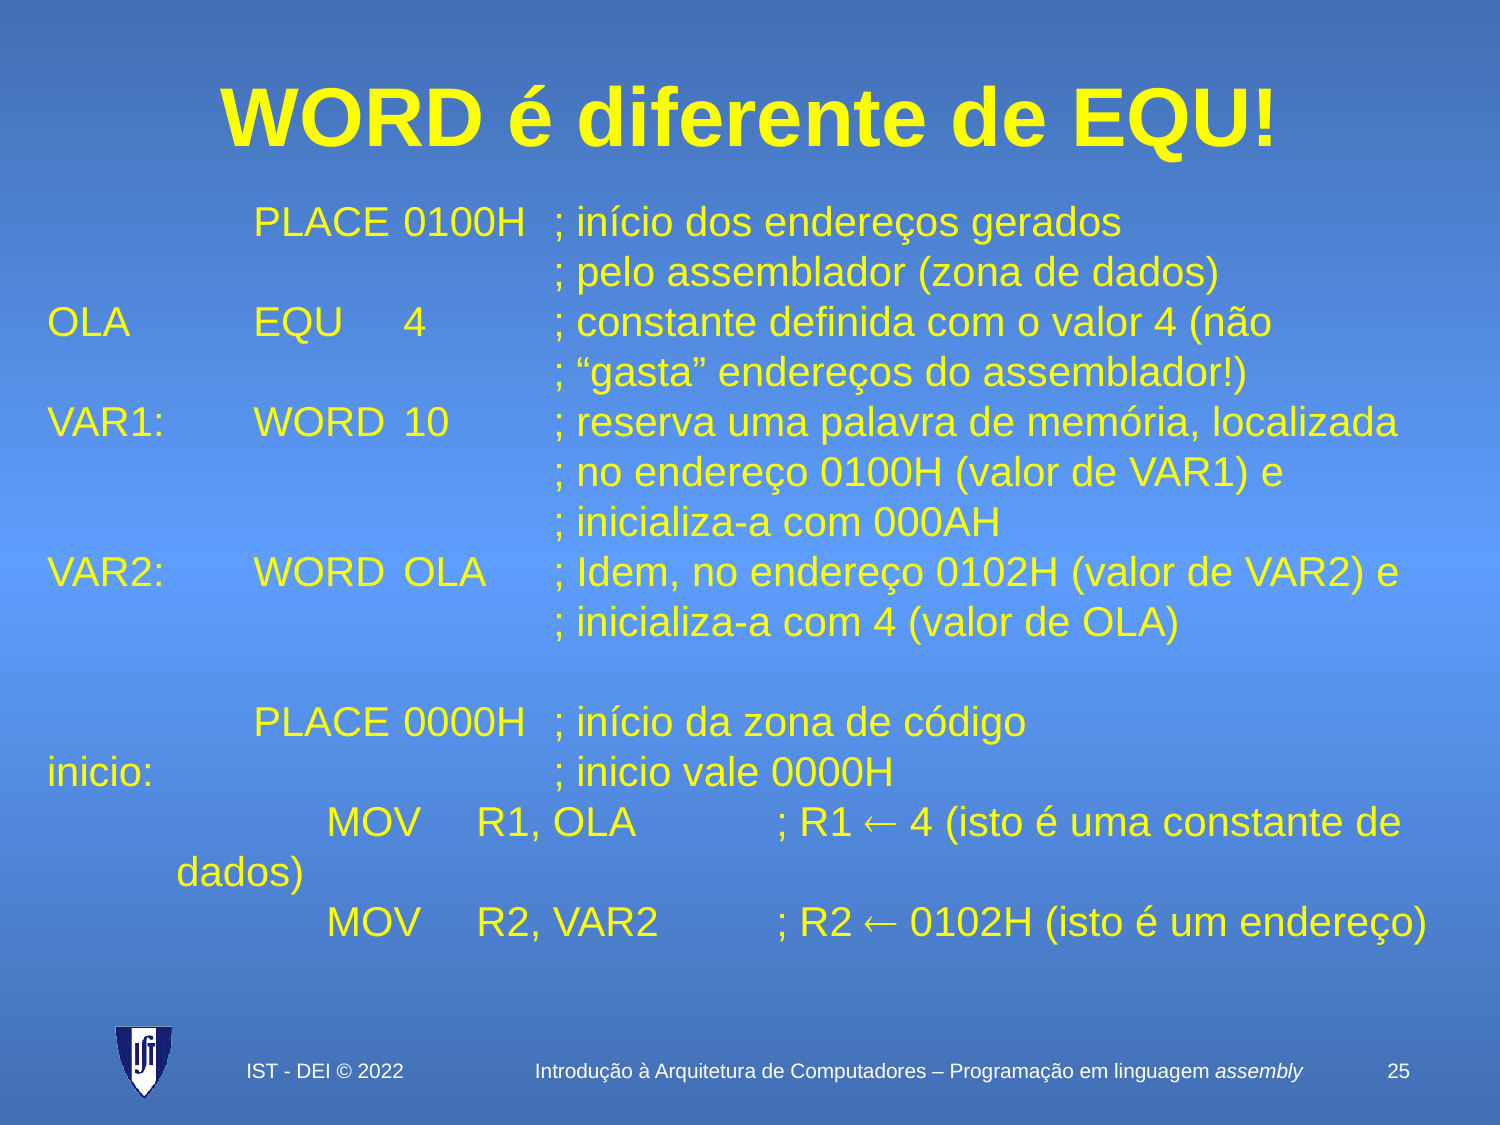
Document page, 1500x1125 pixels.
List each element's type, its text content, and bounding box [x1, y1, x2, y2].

title WORD é diferente de EQU! [100, 48, 1401, 177]
footer IST - DEI © 2022 [199, 1049, 451, 1088]
picture [112, 1027, 175, 1100]
list PLACE 0100H ; início dos endereços gerados ; pelo assemblador (zona de dados) OLA EQU 4 ; constante definida com o valor 4 (não ; “gasta” endereços do assemblador!) VAR1: WORD 10 ; reserva uma palavra de memória, localizada ; no endereço 0100H (valor de VAR1) e ; inicializa-a com 000AH VAR2: WORD OLA ; Idem, no endereço 0102H (valor de VAR2) e ; inicializa-a com 4 (valor de OLA) PLACE 0000H ; início da zona de código inicio: ; inicio vale 0000H MOV R1, OLA ; R1  4 (isto é uma constante de dados) MOV R2, VAR2 ; R2  0102H (isto é um endereço) [32, 187, 1472, 1027]
